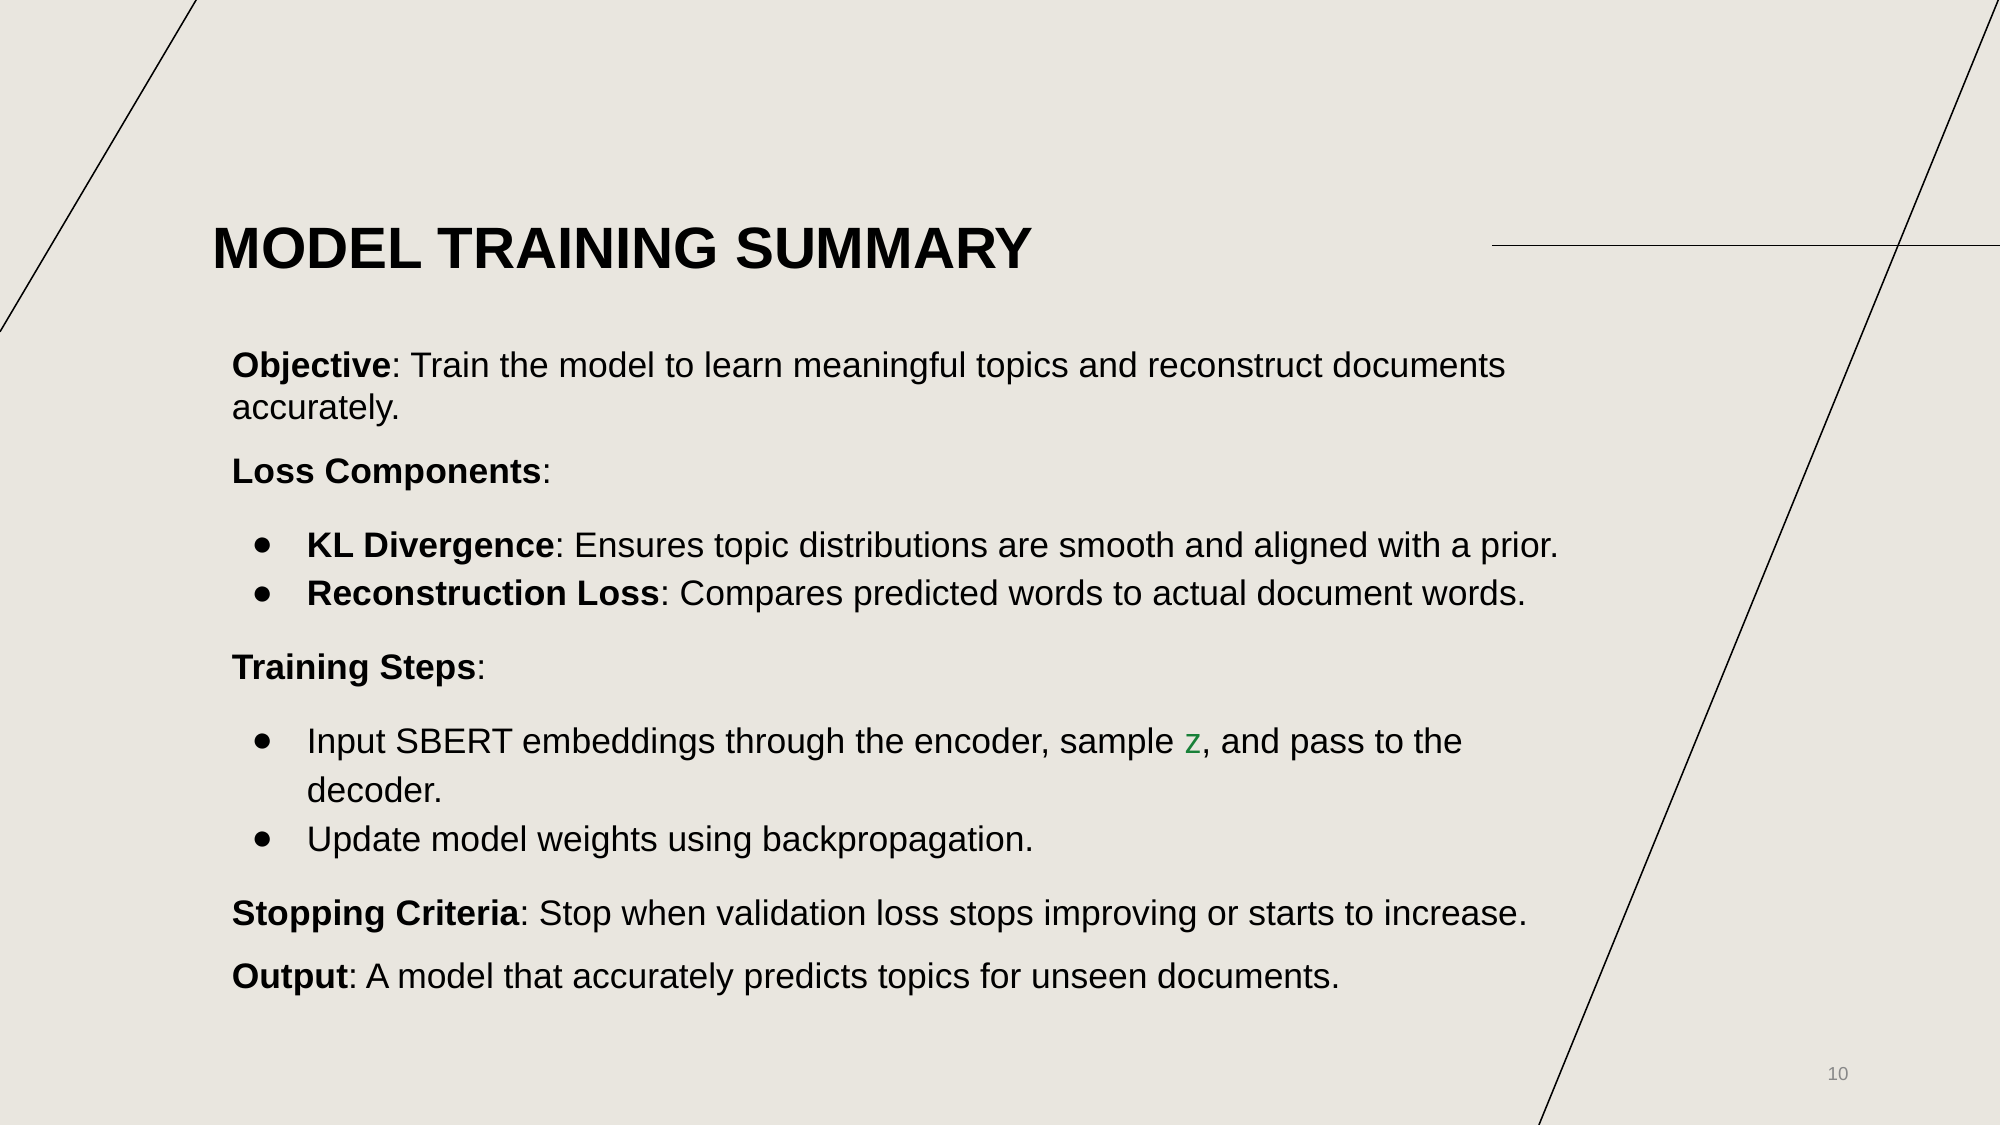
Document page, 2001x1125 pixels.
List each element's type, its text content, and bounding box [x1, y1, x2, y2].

title MODEL TRAINING SUMMARY [197, 167, 1394, 290]
slide_number ‹#› [1701, 1042, 1864, 1103]
list Objective: Train the model to learn meaningful topics and reconstruct documents accurately. Loss Components: KL Divergence: Ensures topic distributions are smooth and aligned with a prior. Reconstruction Loss: Compares predicted words to actual document words. Training Steps: Input SBERT embeddings through the encoder, sample z, and pass to the decoder. Update model weights using backpropagation. Stopping Criteria: Stop when validation loss stops improving or starts to increase. Output: A model that accurately predicts topics for unseen documents. [216, 334, 1582, 1019]
